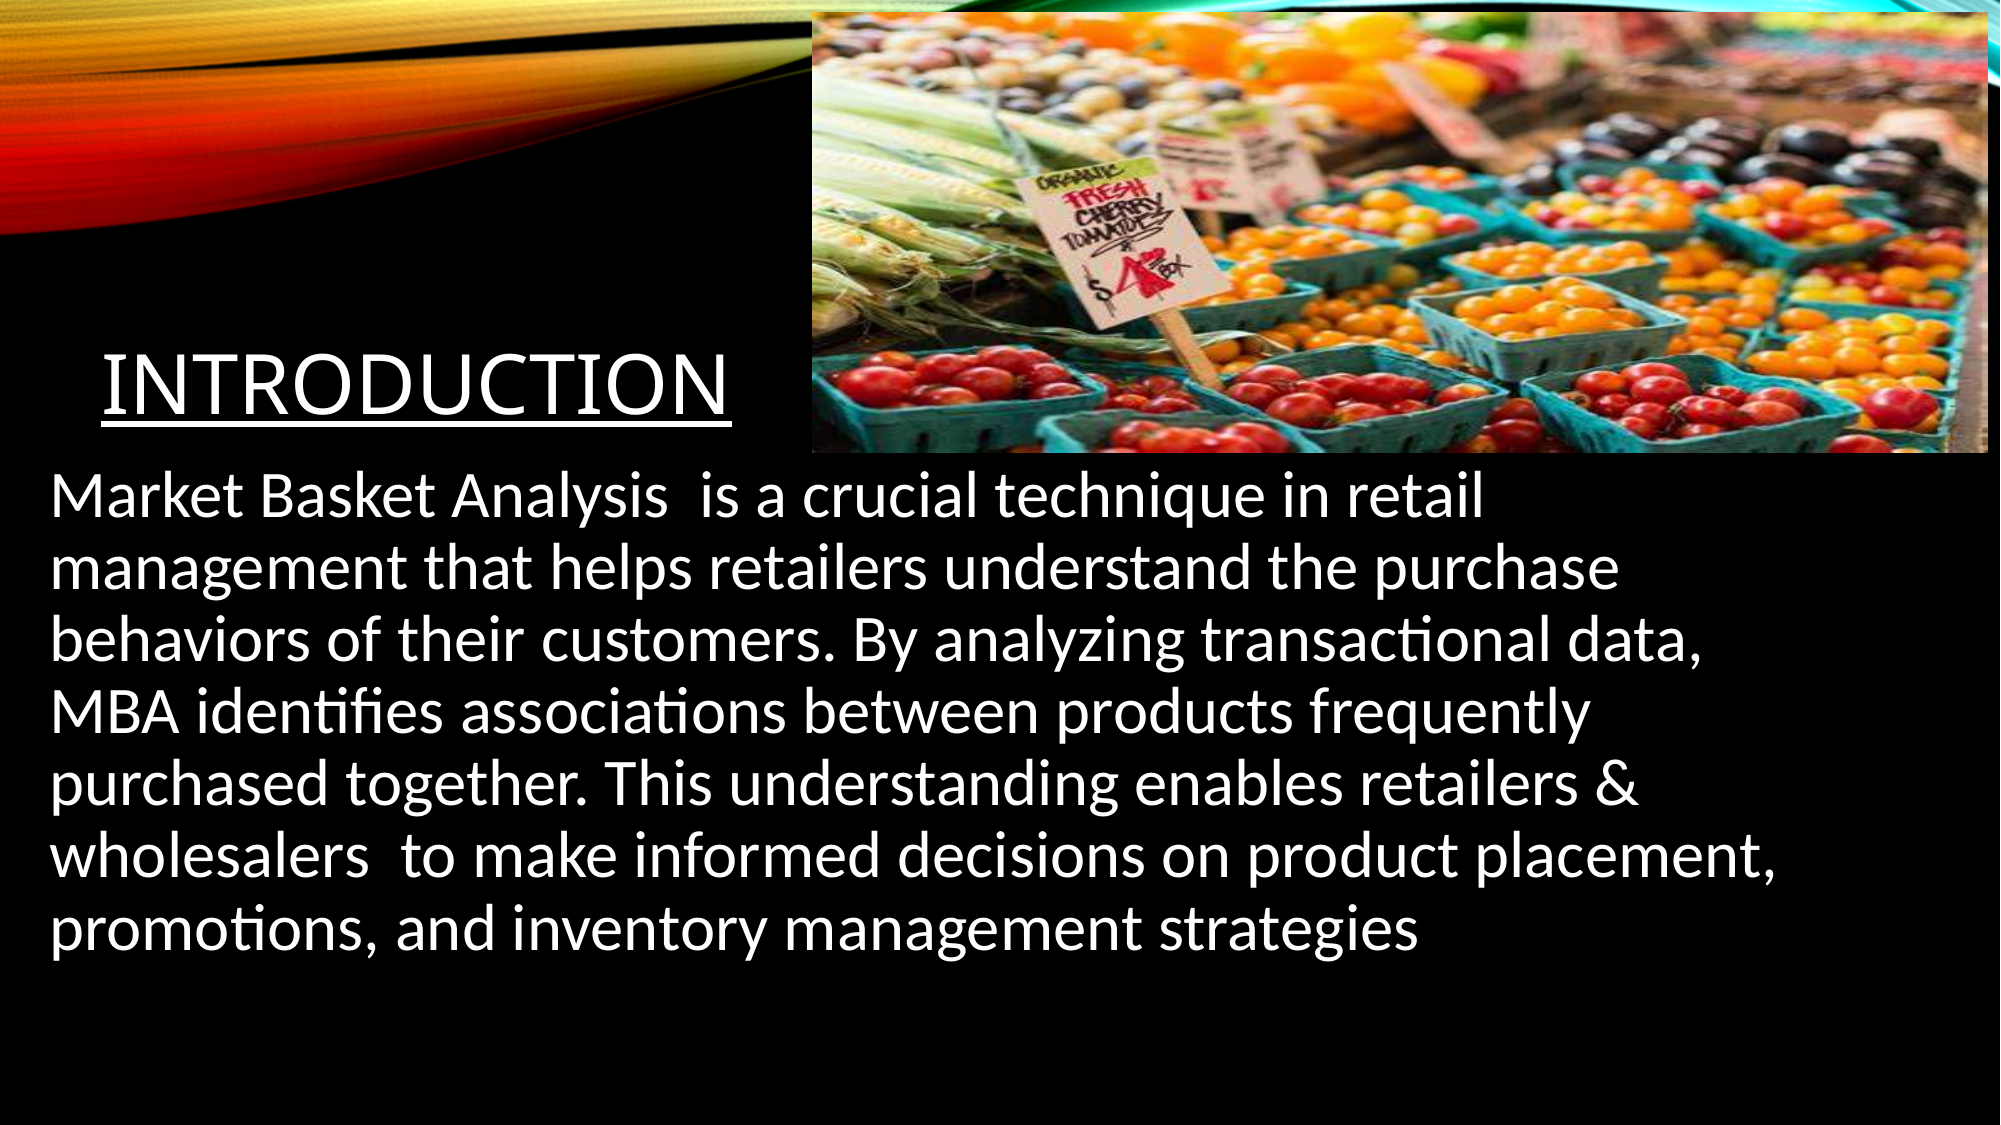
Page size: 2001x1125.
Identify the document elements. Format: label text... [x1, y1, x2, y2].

picture [0, 0, 2000, 453]
list Market Basket Analysis is a crucial technique in retail management that helps retailers understand the purchase behaviors of their customers. By analyzing transactional data, MBA identifies associations between products frequently purchased together. This understanding enables retailers & wholesalers to make informed decisions on product placement, promotions, and inventory management strategies [34, 452, 1810, 1113]
title Introduction [0, 270, 812, 505]
